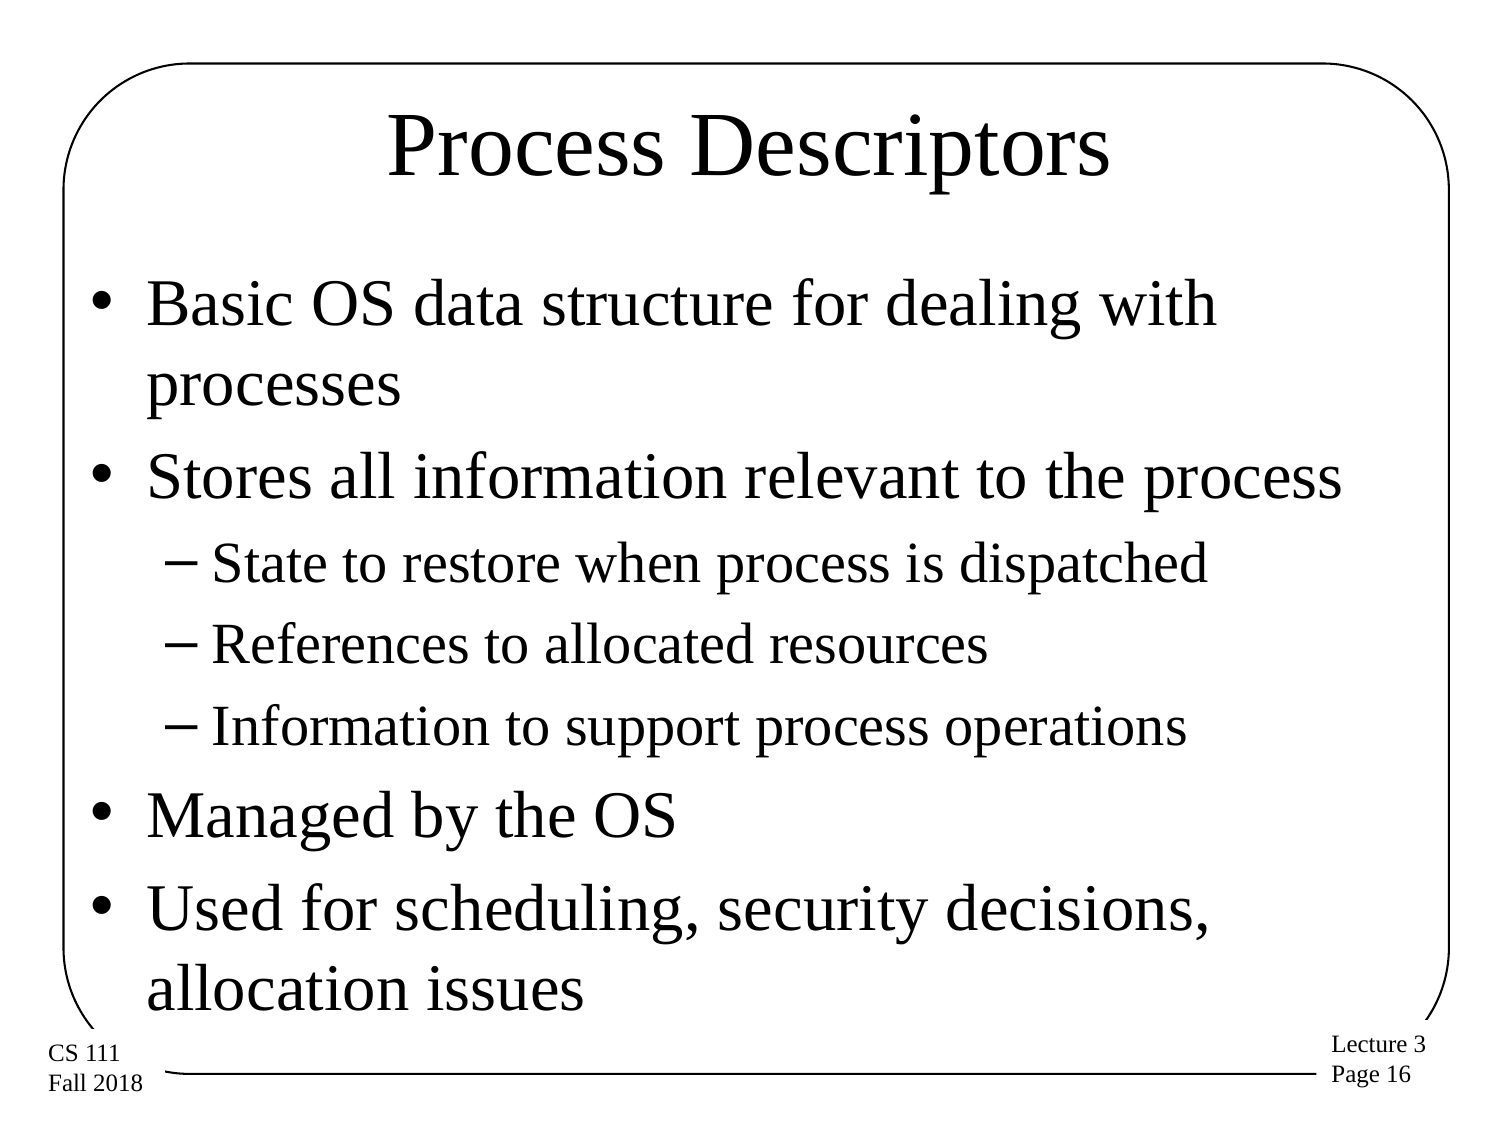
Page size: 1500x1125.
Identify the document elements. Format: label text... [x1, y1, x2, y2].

title Process Descriptors [74, 44, 1426, 233]
list Basic OS data structure for dealing with processes Stores all information relevant to the process State to restore when process is dispatched References to allocated resources Information to support process operations Managed by the OS Used for scheduling, security decisions, allocation issues [74, 251, 1426, 995]
